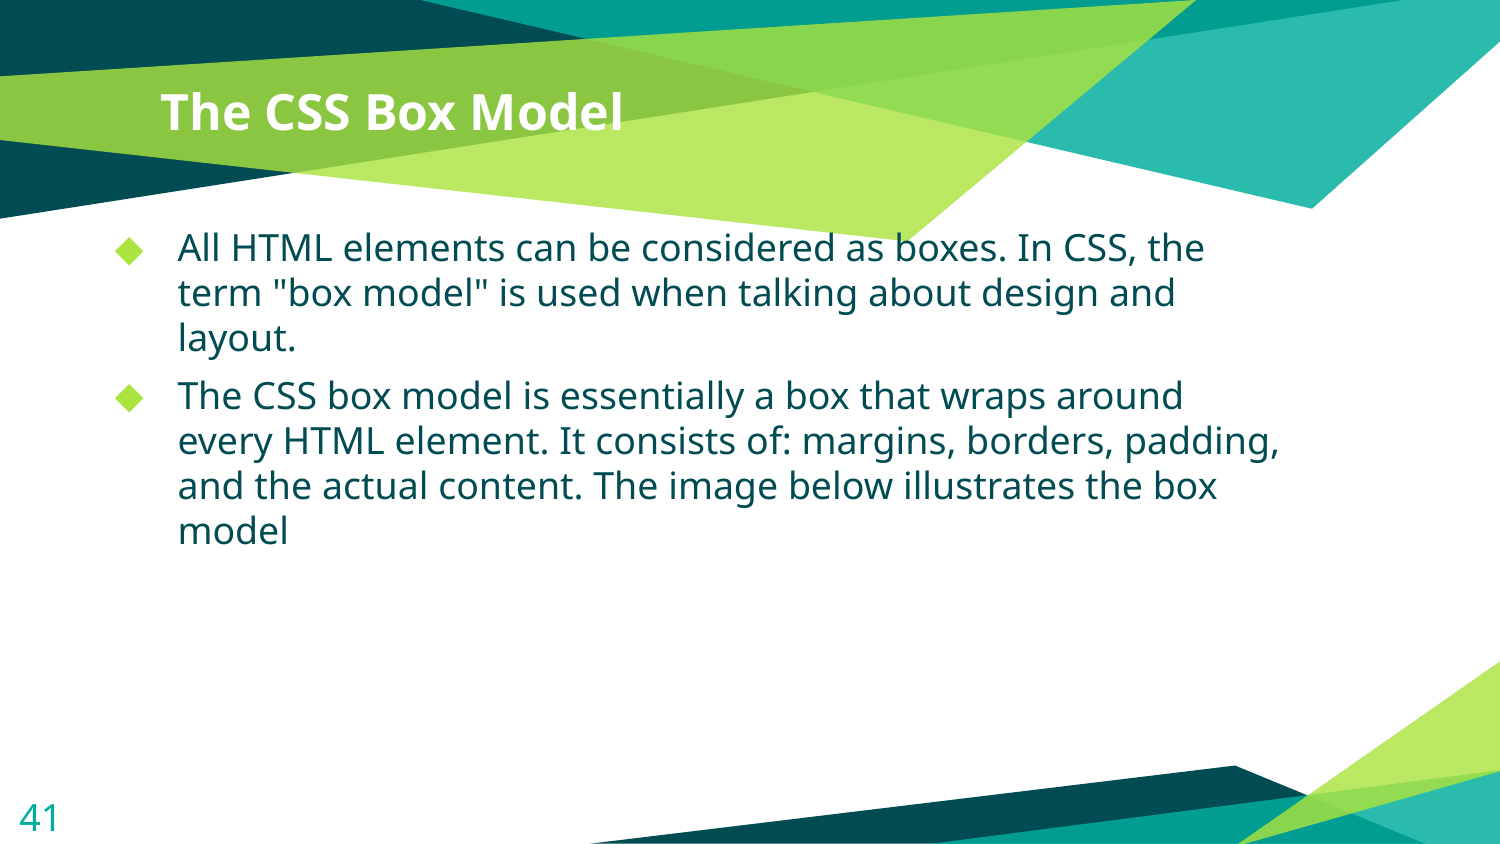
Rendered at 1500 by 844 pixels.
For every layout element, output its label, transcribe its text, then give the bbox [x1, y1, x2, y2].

slide_number 41 [4, 779, 95, 844]
title The CSS Box Model [145, 65, 1355, 206]
list All HTML elements can be considered as boxes. In CSS, the term "box model" is used when talking about design and layout. The CSS box model is essentially a box that wraps around every HTML element. It consists of: margins, borders, padding, and the actual content. The image below illustrates the box model [87, 209, 1297, 722]
